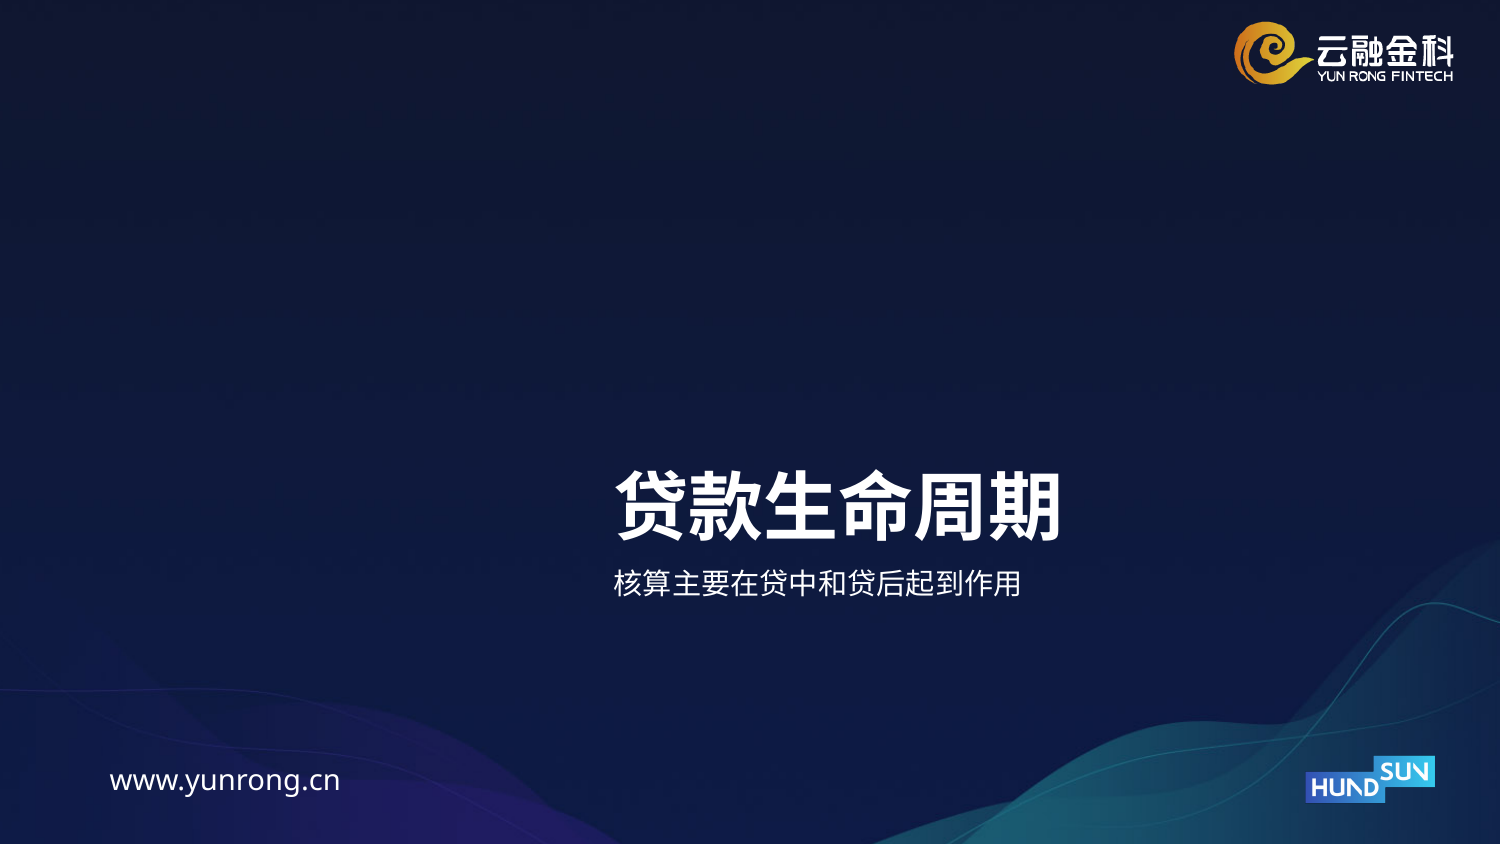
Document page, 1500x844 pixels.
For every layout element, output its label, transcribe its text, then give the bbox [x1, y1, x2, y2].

text_box 核算主要在贷中和贷后起到作用 [599, 558, 1327, 608]
text_box 贷款生命周期 [599, 452, 1326, 557]
text_box 1 [198, 297, 599, 844]
picture [0, 0, 1500, 844]
